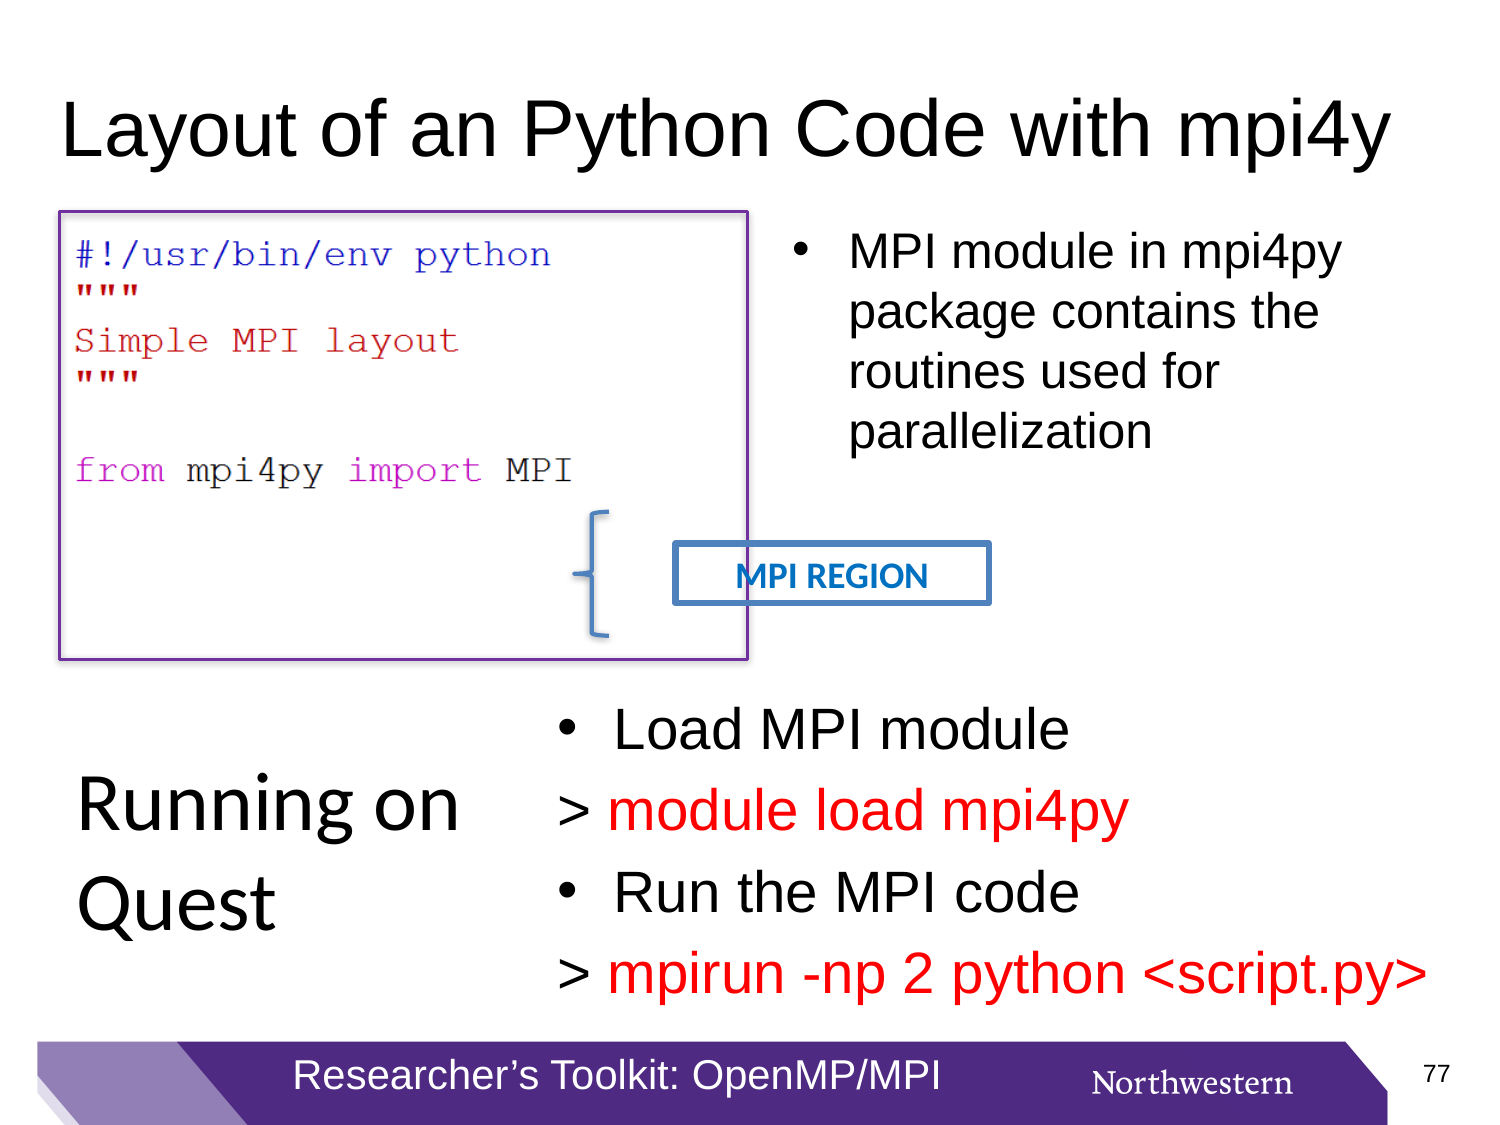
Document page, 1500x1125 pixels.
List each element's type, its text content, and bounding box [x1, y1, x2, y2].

text_box [59, 210, 749, 660]
slide_number 76 [1367, 1042, 1466, 1103]
list Load MPI module > module load mpi4py Run the MPI code > mpirun -np 2 python <script.py> [542, 683, 1468, 1026]
text_box MPI REGION [693, 543, 989, 604]
text_box Running on Quest [61, 739, 496, 954]
text_box MPI module in mpi4py package contains the routines used for parallelization [777, 211, 1478, 468]
footer Researcher’s Toolkit: OpenMP/MPI [263, 1042, 971, 1103]
picture [0, 0, 1500, 1125]
text_box Layout of an Python Code with mpi4y [9, 30, 1468, 219]
